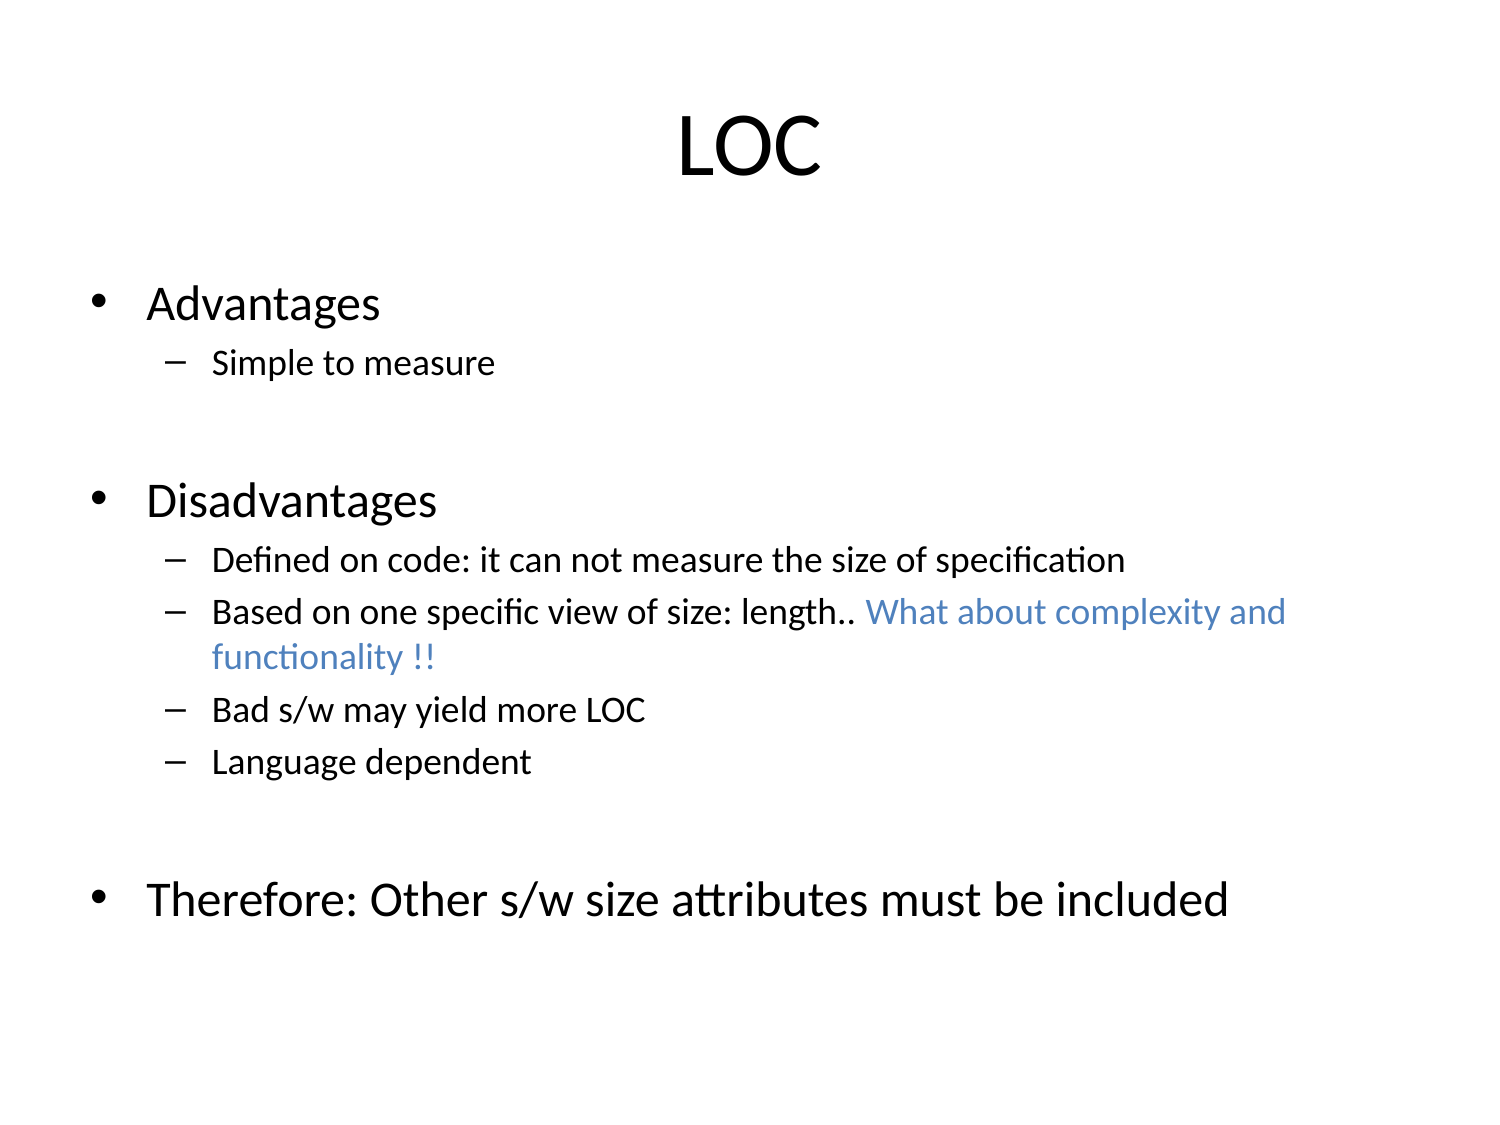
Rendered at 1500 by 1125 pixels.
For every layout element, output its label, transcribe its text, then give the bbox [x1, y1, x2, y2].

title LOC [75, 45, 1425, 233]
list Advantages Simple to measure Disadvantages Defined on code: it can not measure the size of specification Based on one specific view of size: length.. What about complexity and functionality !! Bad s/w may yield more LOC Language dependent Therefore: Other s/w size attributes must be included [75, 262, 1425, 1005]
